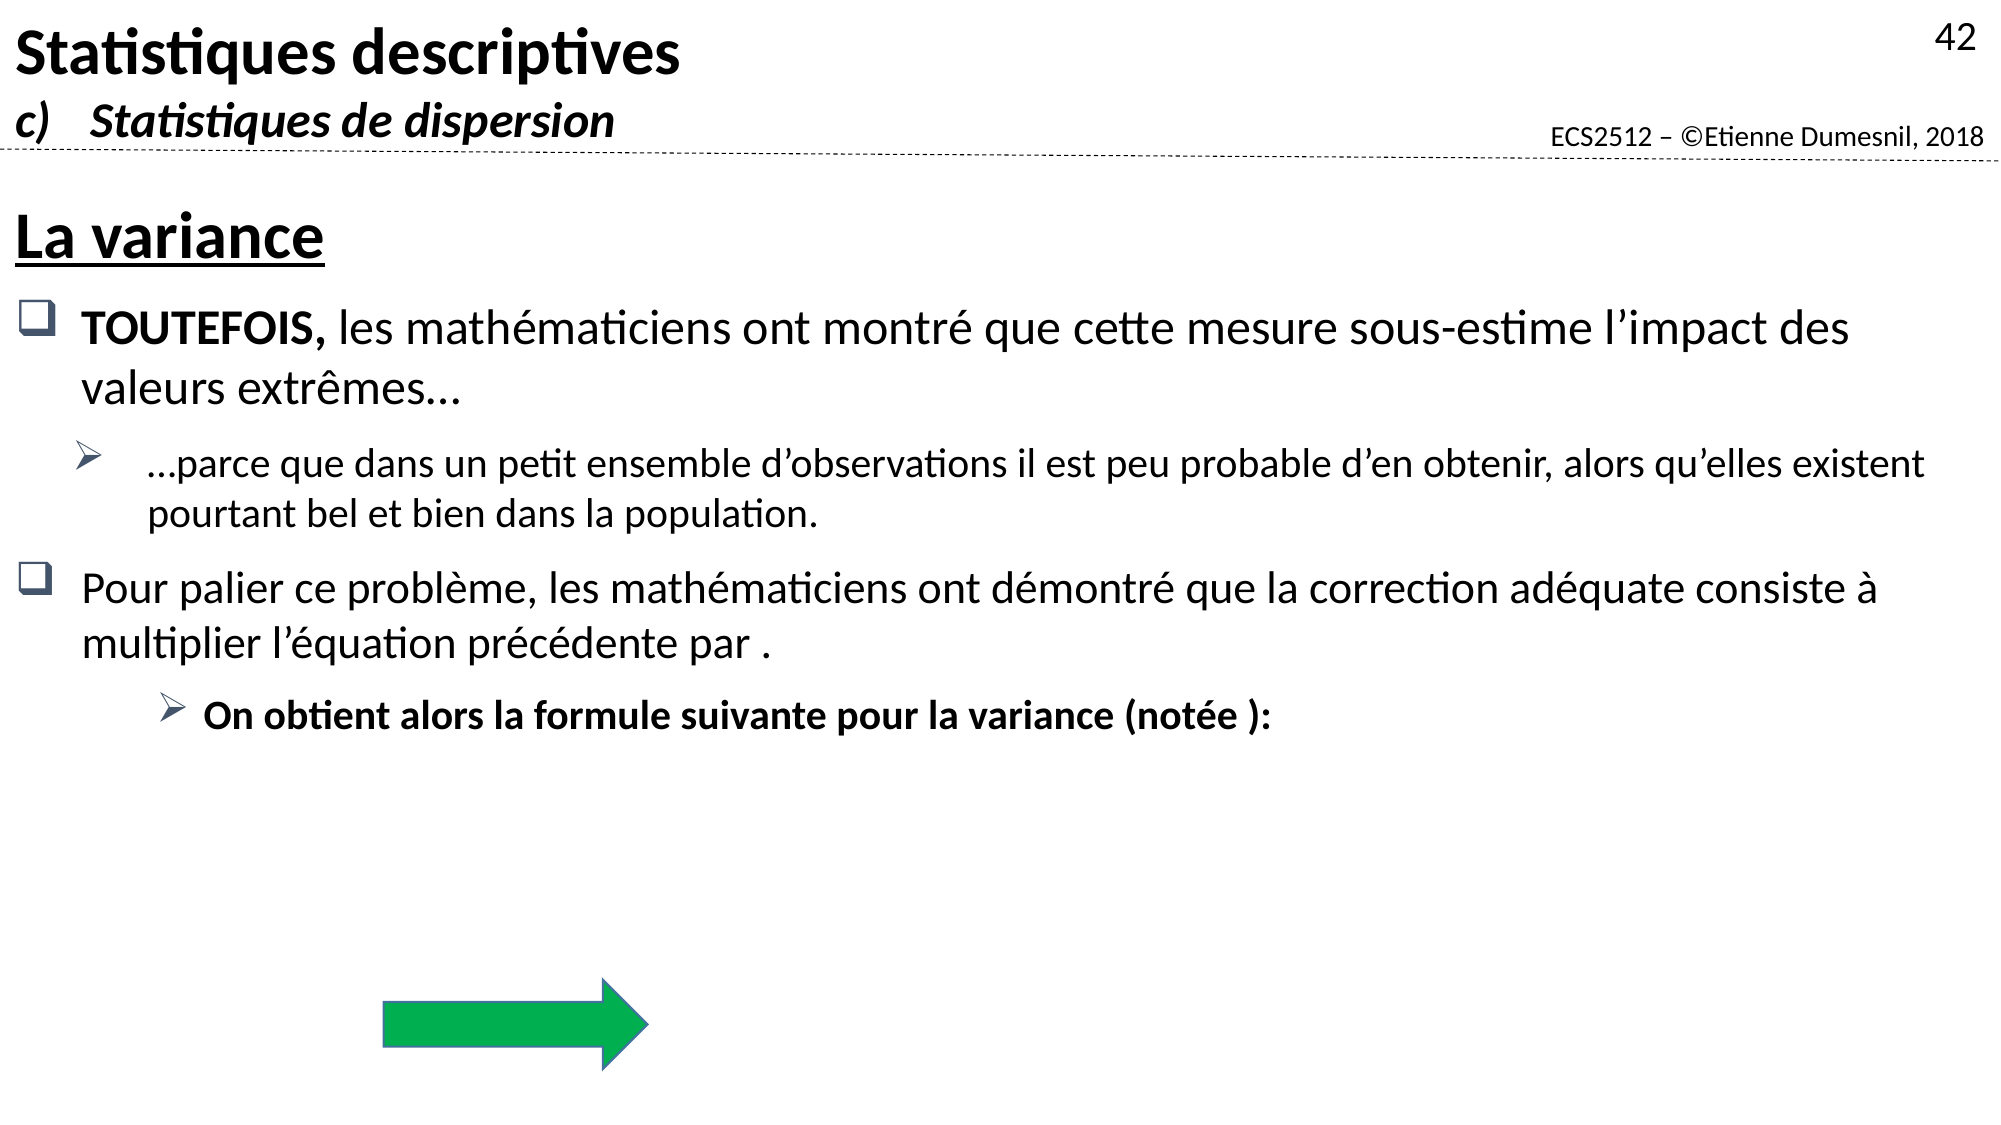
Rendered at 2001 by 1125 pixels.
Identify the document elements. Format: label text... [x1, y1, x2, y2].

slide_number 42 [1899, 0, 1993, 67]
text_box Statistiques descriptives Statistiques de dispersion [0, 0, 2000, 148]
text_box [382, 977, 649, 1072]
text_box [0, 148, 2000, 161]
